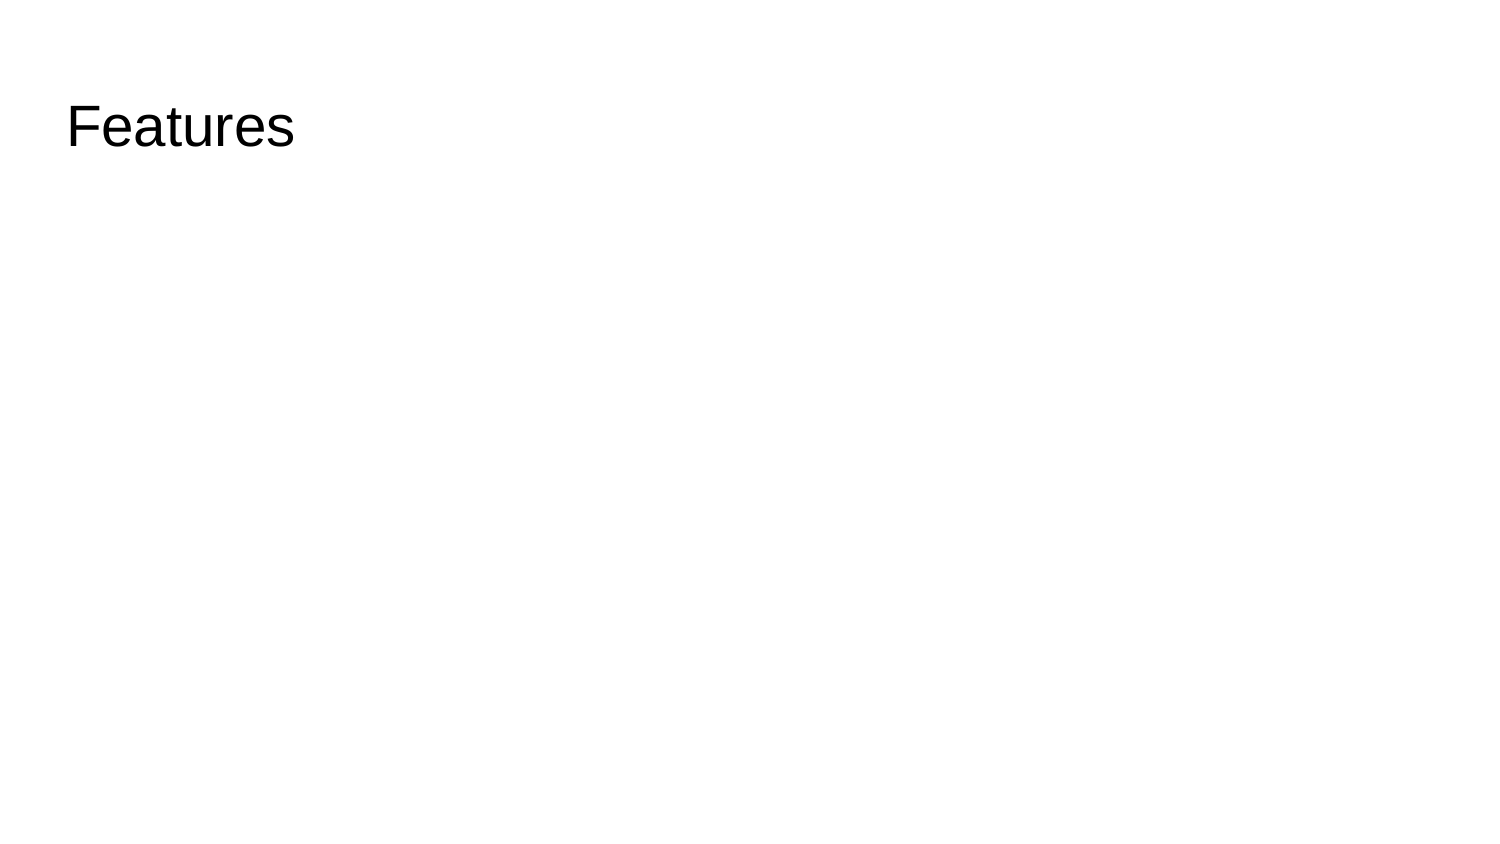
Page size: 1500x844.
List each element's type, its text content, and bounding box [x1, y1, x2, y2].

title Features [51, 72, 1449, 167]
